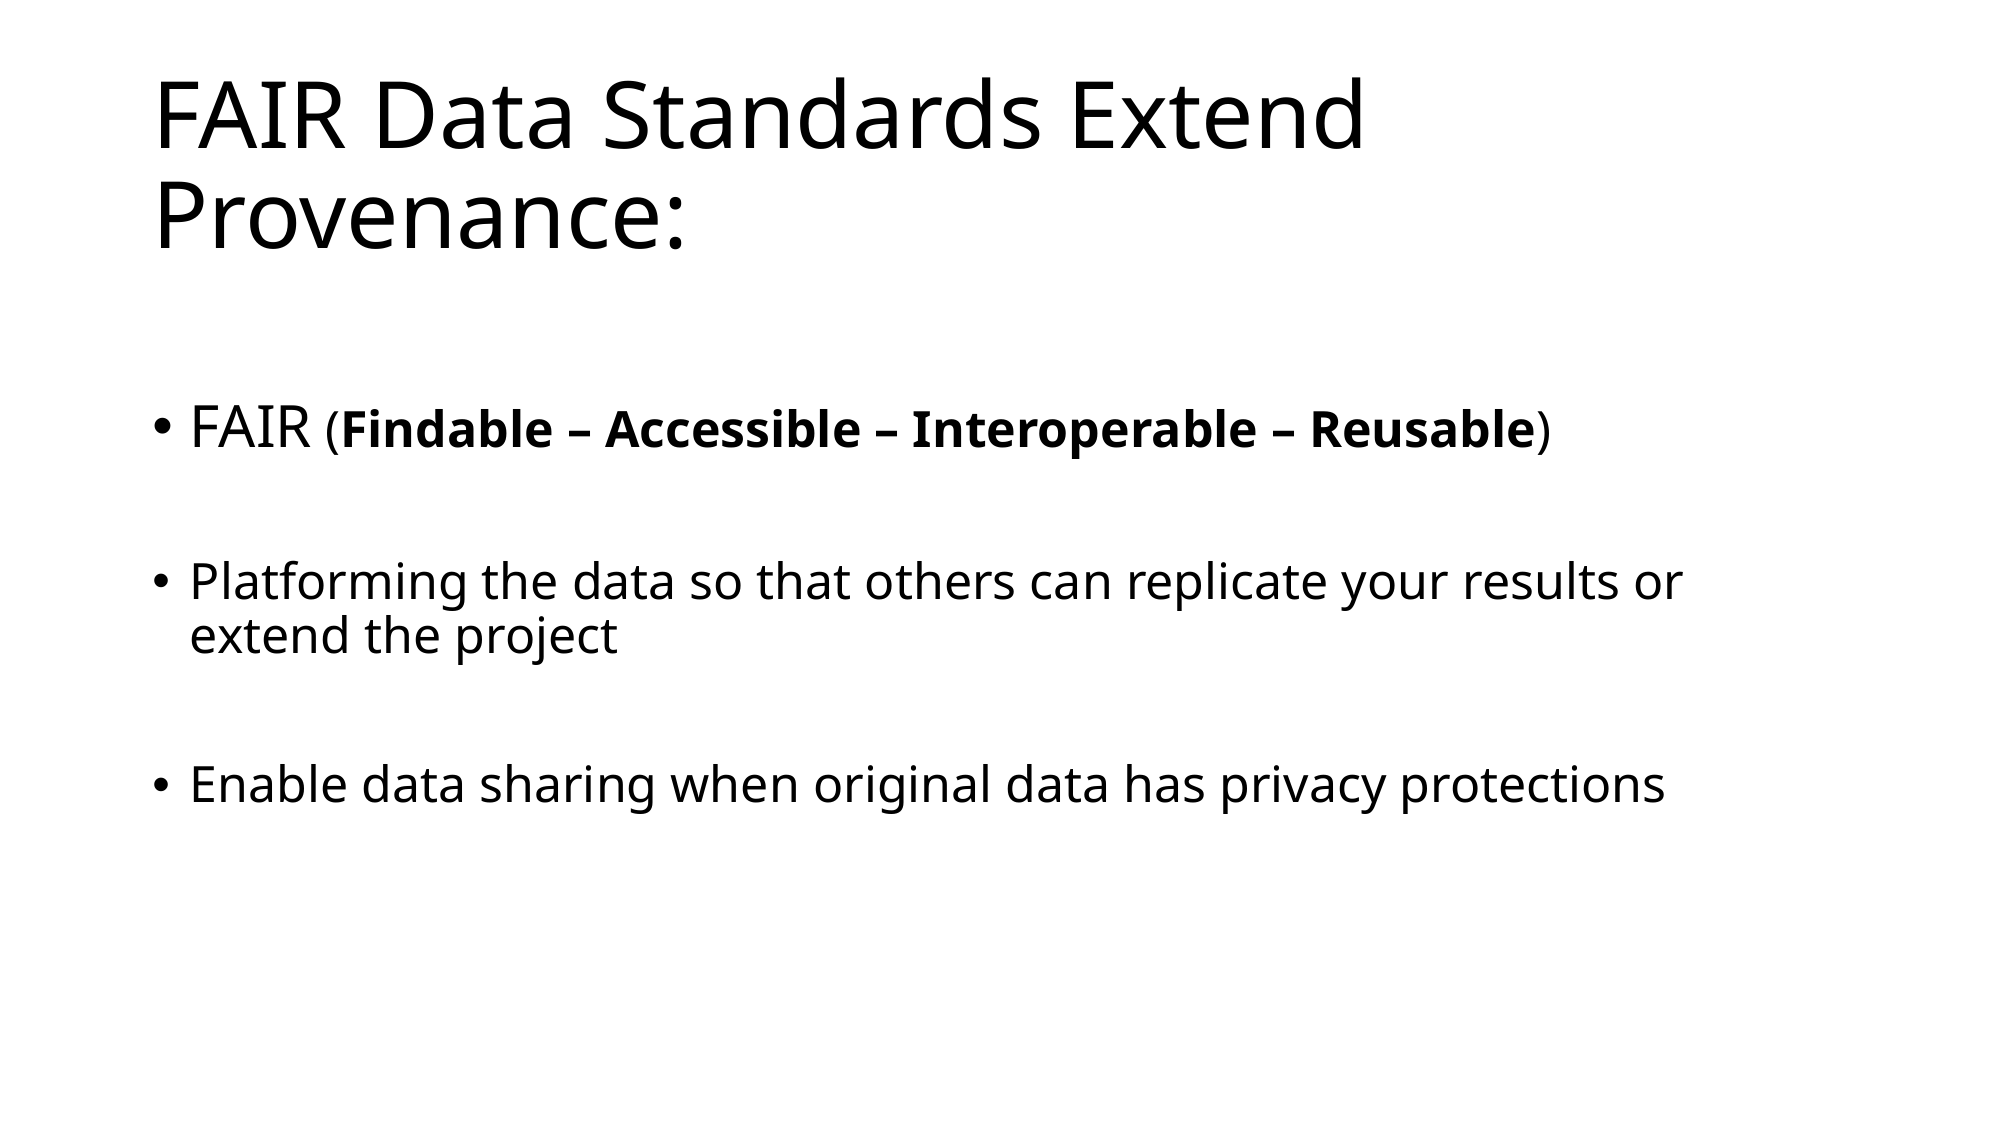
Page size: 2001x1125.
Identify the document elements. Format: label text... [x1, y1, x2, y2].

title FAIR Data Standards Extend Provenance: [137, 59, 1863, 278]
list FAIR (Findable – Accessible – Interoperable – Reusable) Platforming the data so that others can replicate your results or extend the project Enable data sharing when original data has privacy protections [137, 299, 1826, 1014]
